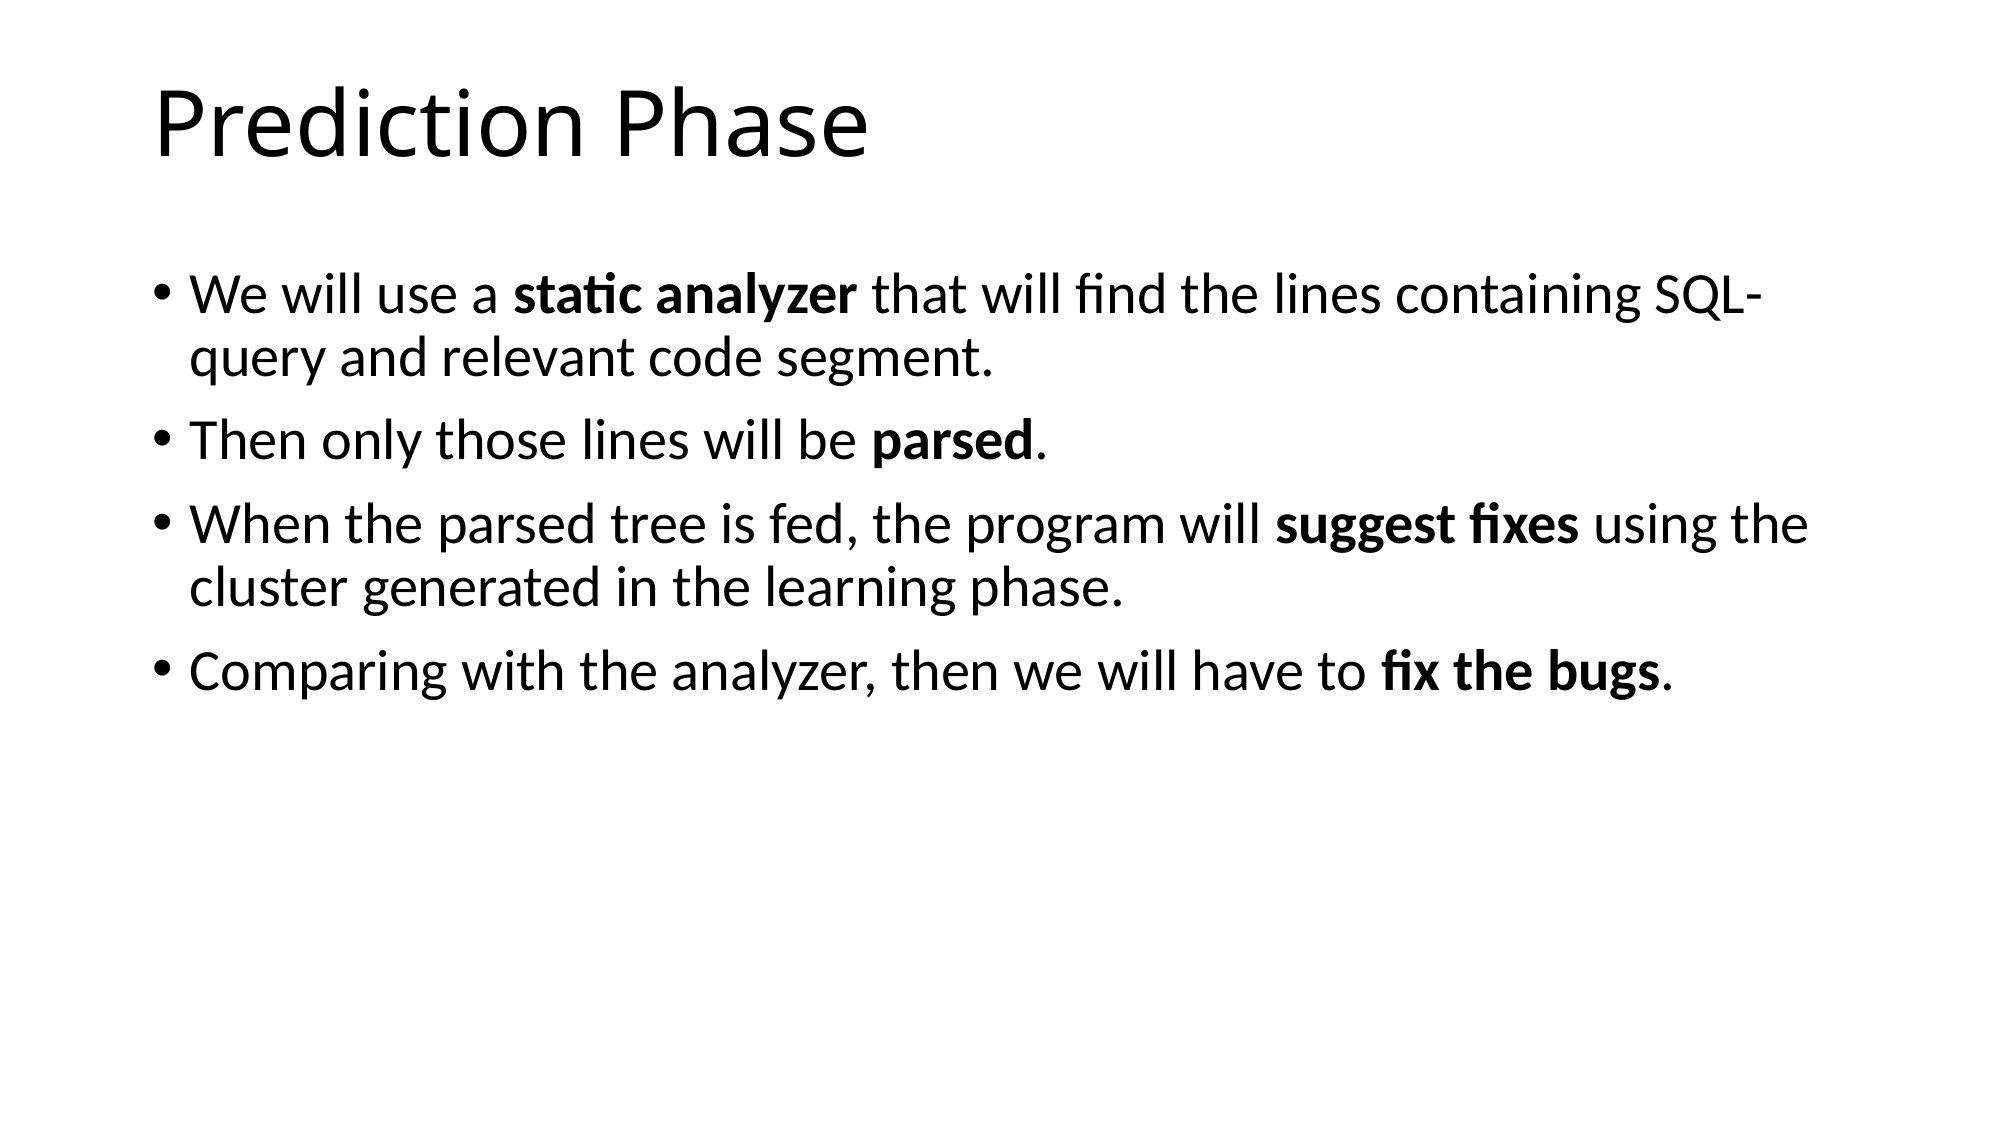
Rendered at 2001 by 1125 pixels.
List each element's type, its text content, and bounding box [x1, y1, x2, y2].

title Prediction Phase [137, 65, 1863, 190]
list We will use a static analyzer that will find the lines containing SQL-query and relevant code segment. Then only those lines will be parsed. When the parsed tree is fed, the program will suggest fixes using the cluster generated in the learning phase. Comparing with the analyzer, then we will have to fix the bugs. [137, 255, 1863, 1010]
